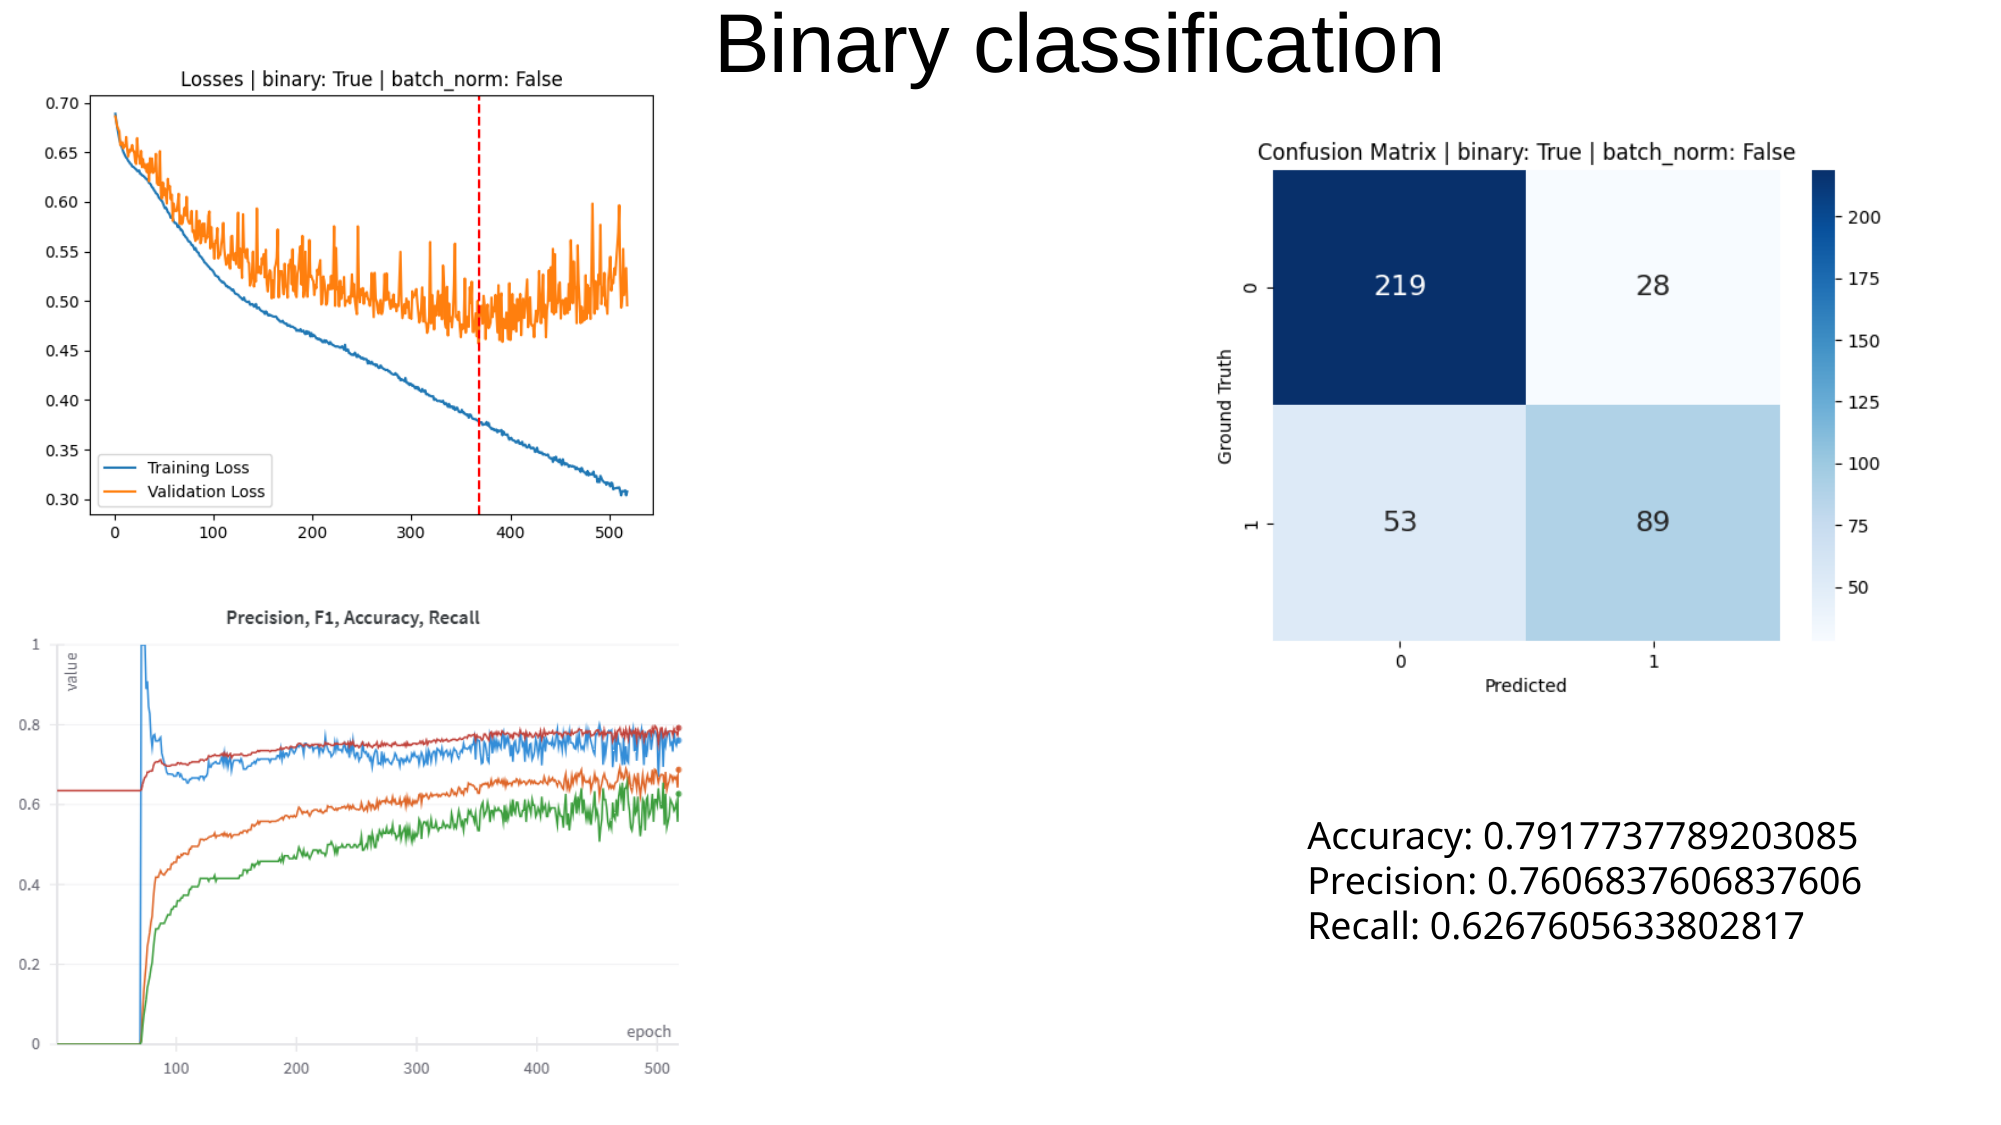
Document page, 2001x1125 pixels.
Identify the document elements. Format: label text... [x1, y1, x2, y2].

picture [0, 574, 696, 1086]
text_box Binary classification [699, 0, 1461, 97]
picture [23, 50, 689, 563]
text_box Accuracy: 0.7917737789203085 Precision: 0.7606837606837606 Recall: 0.6267605633802817 [1292, 804, 2000, 955]
picture [1208, 122, 1913, 701]
